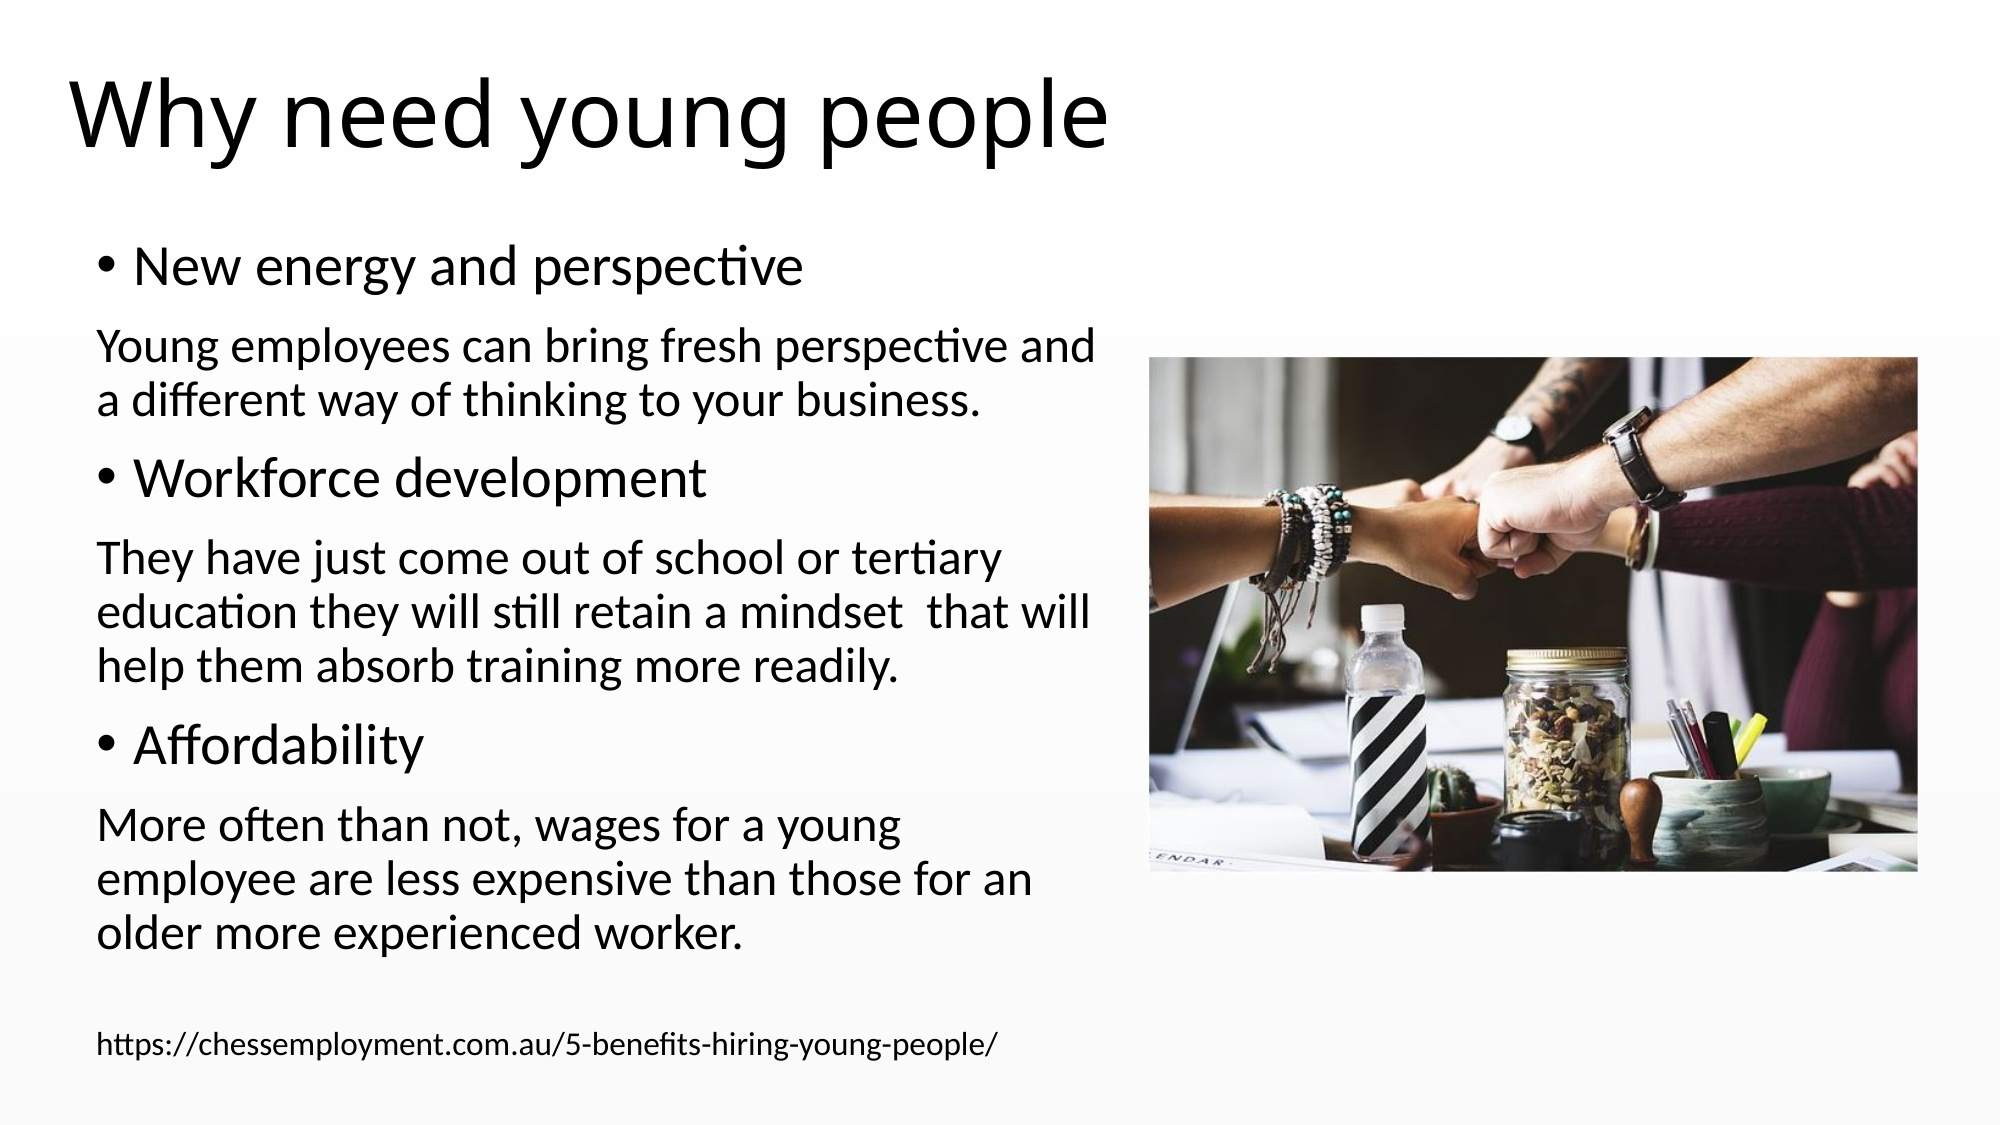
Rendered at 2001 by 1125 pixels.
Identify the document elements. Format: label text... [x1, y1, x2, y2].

text_box https://chessemployment.com.au/5-benefits-hiring-young-people/ [81, 1014, 1191, 1070]
title Why need young people [53, 9, 1779, 227]
list New energy and perspective Young employees can bring fresh perspective and a different way of thinking to your business. Workforce development They have just come out of school or tertiary education they will still retain a mindset that will help them absorb training more readily. Affordability More often than not, wages for a young employee are less expensive than those for an older more experienced worker. [81, 227, 1120, 999]
picture [1148, 356, 1919, 873]
